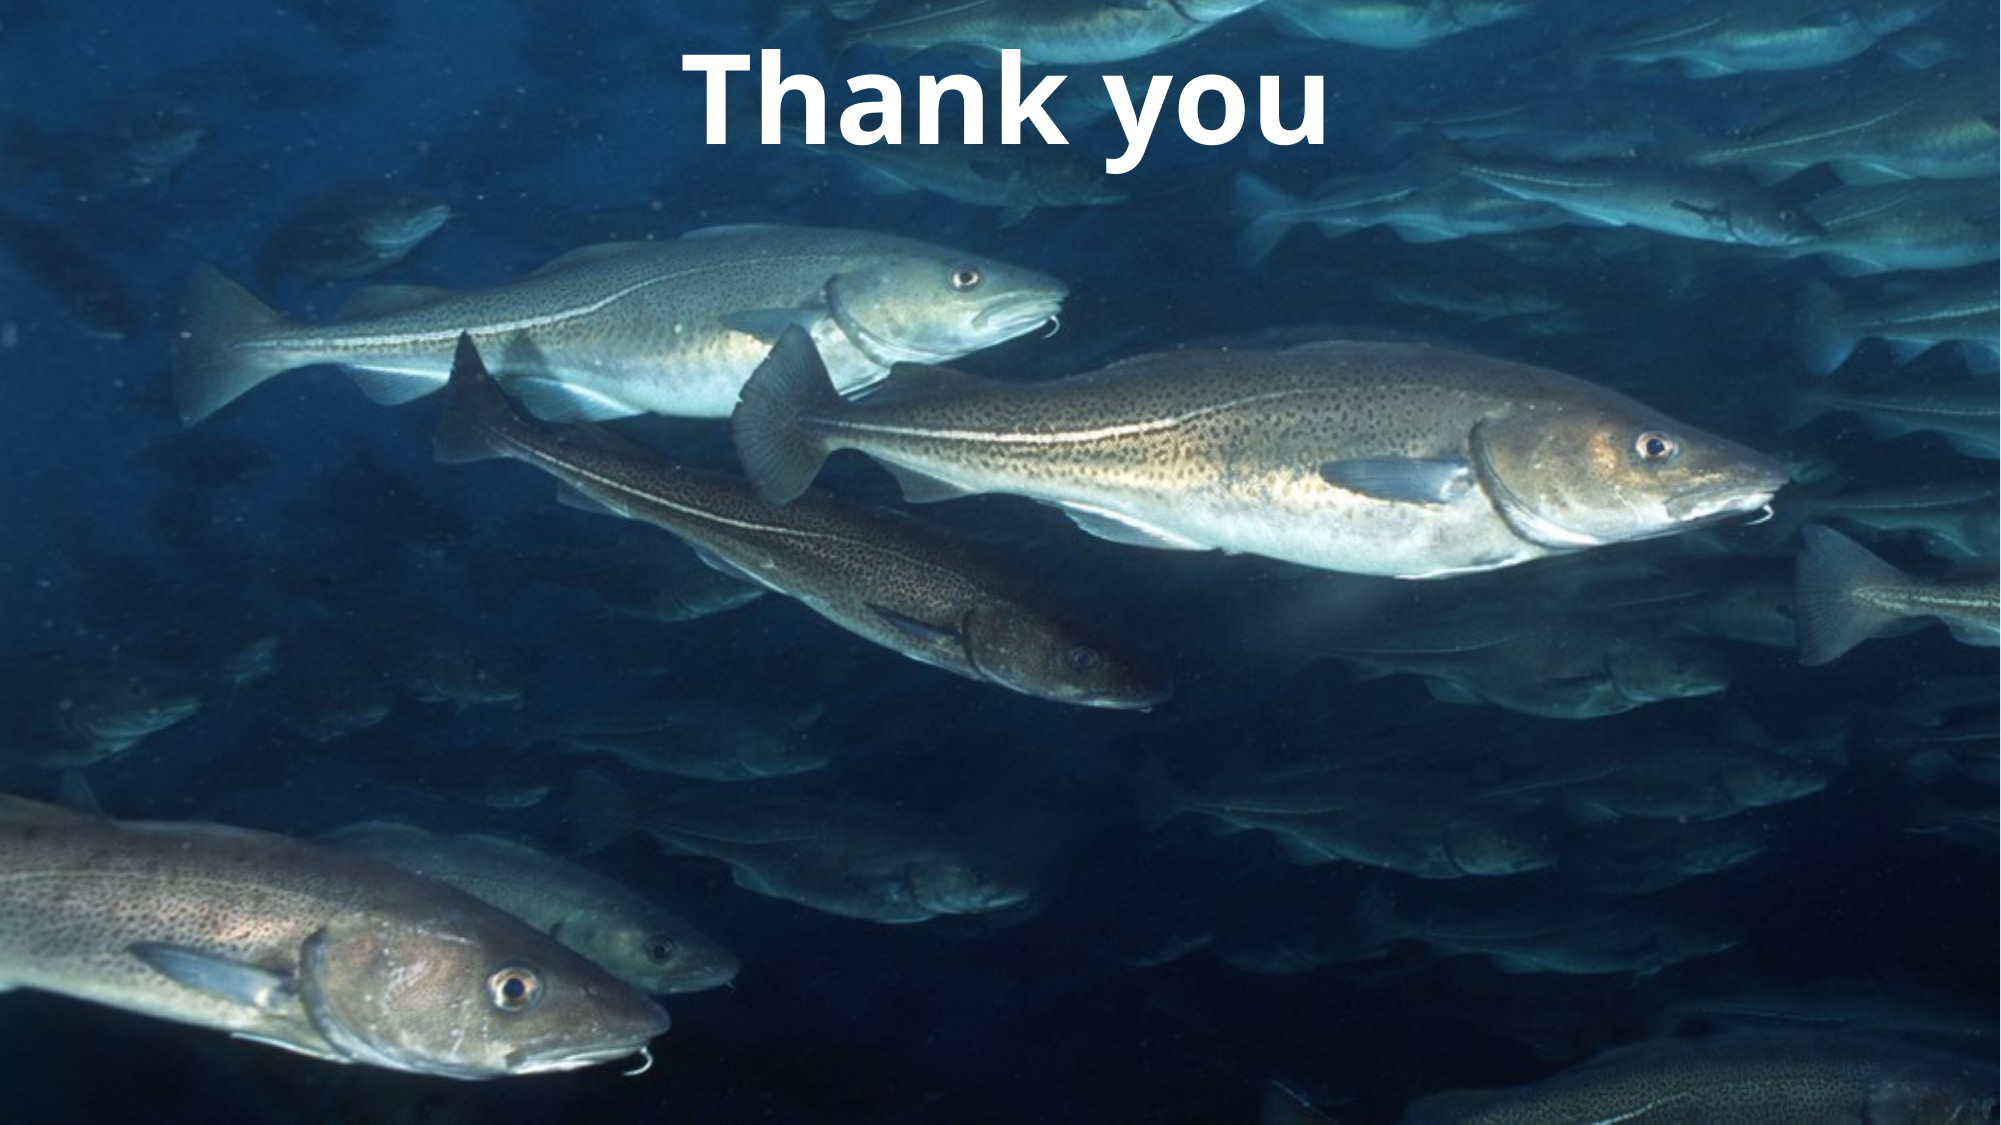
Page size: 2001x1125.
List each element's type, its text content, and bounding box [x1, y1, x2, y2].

title Thank you [257, 0, 1758, 180]
picture [0, 0, 2001, 1125]
